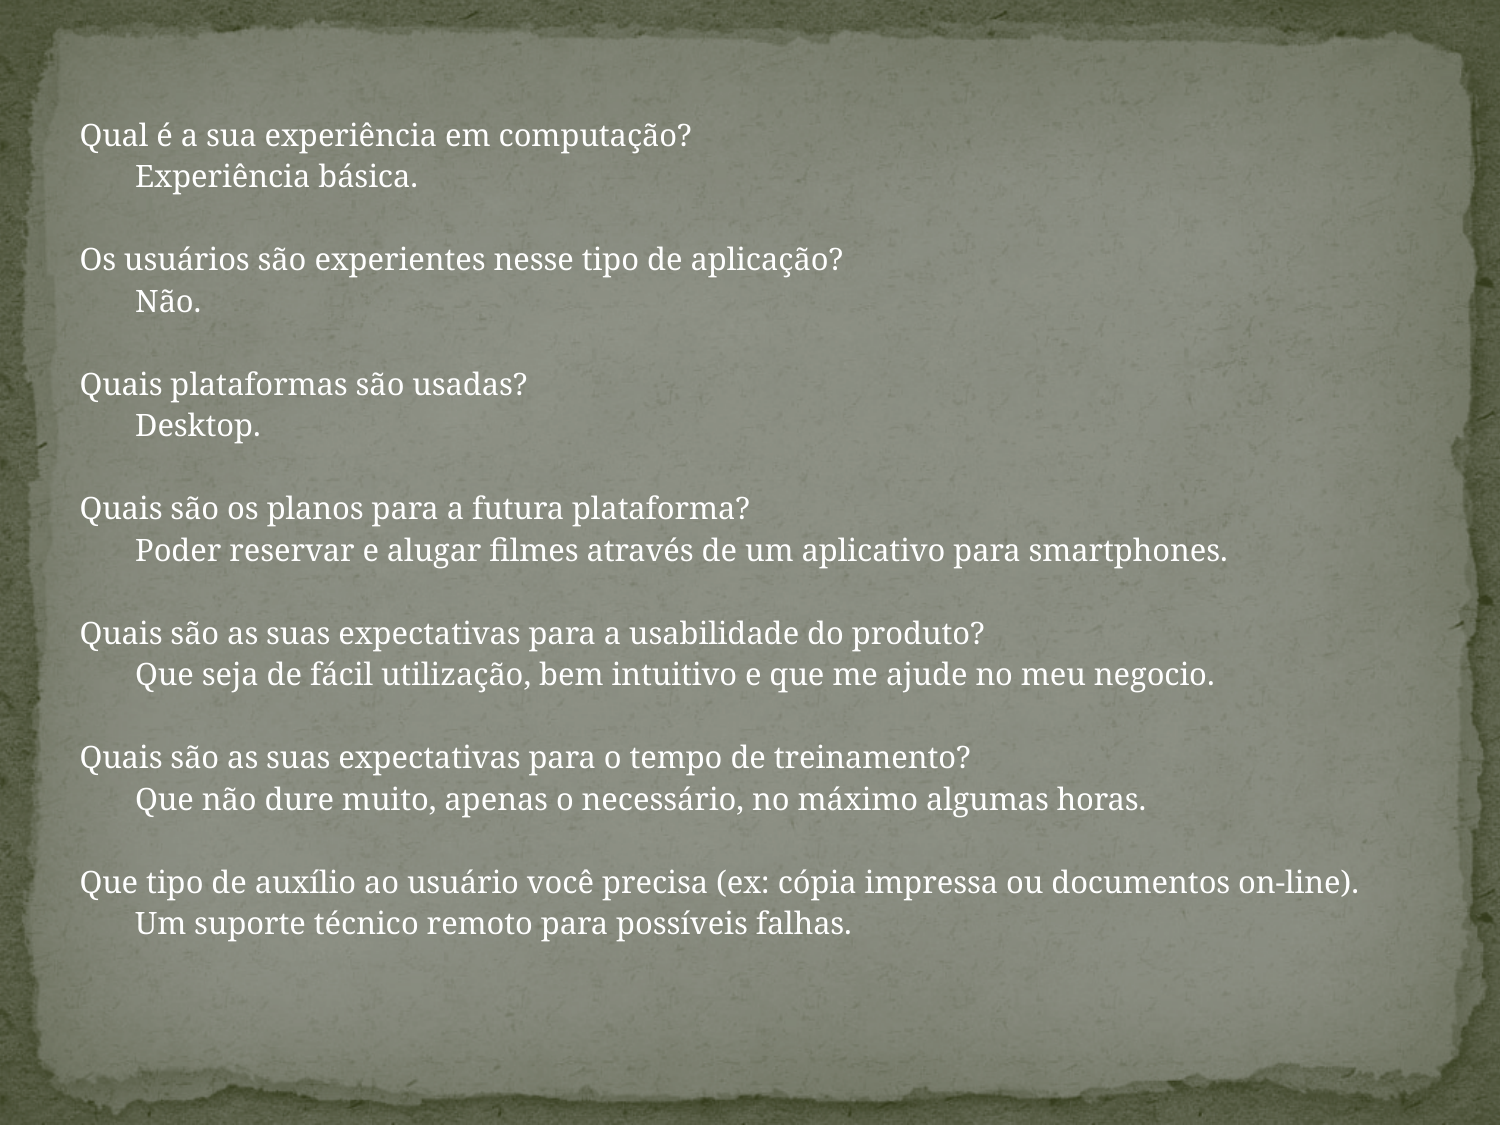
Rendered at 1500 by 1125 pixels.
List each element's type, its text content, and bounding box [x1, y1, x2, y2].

list Qual é a sua experiência em computação? Experiência básica. Os usuários são experientes nesse tipo de aplicação? Não. Quais plataformas são usadas? Desktop. Quais são os planos para a futura plataforma? Poder reservar e alugar filmes através de um aplicativo para smartphones. Quais são as suas expectativas para a usabilidade do produto? Que seja de fácil utilização, bem intuitivo e que me ajude no meu negocio. Quais são as suas expectativas para o tempo de treinamento? Que não dure muito, apenas o necessário, no máximo algumas horas. Que tipo de auxílio ao usuário você precisa (ex: cópia impressa ou documentos on-line). Um suporte técnico remoto para possíveis falhas. [64, 66, 1415, 965]
